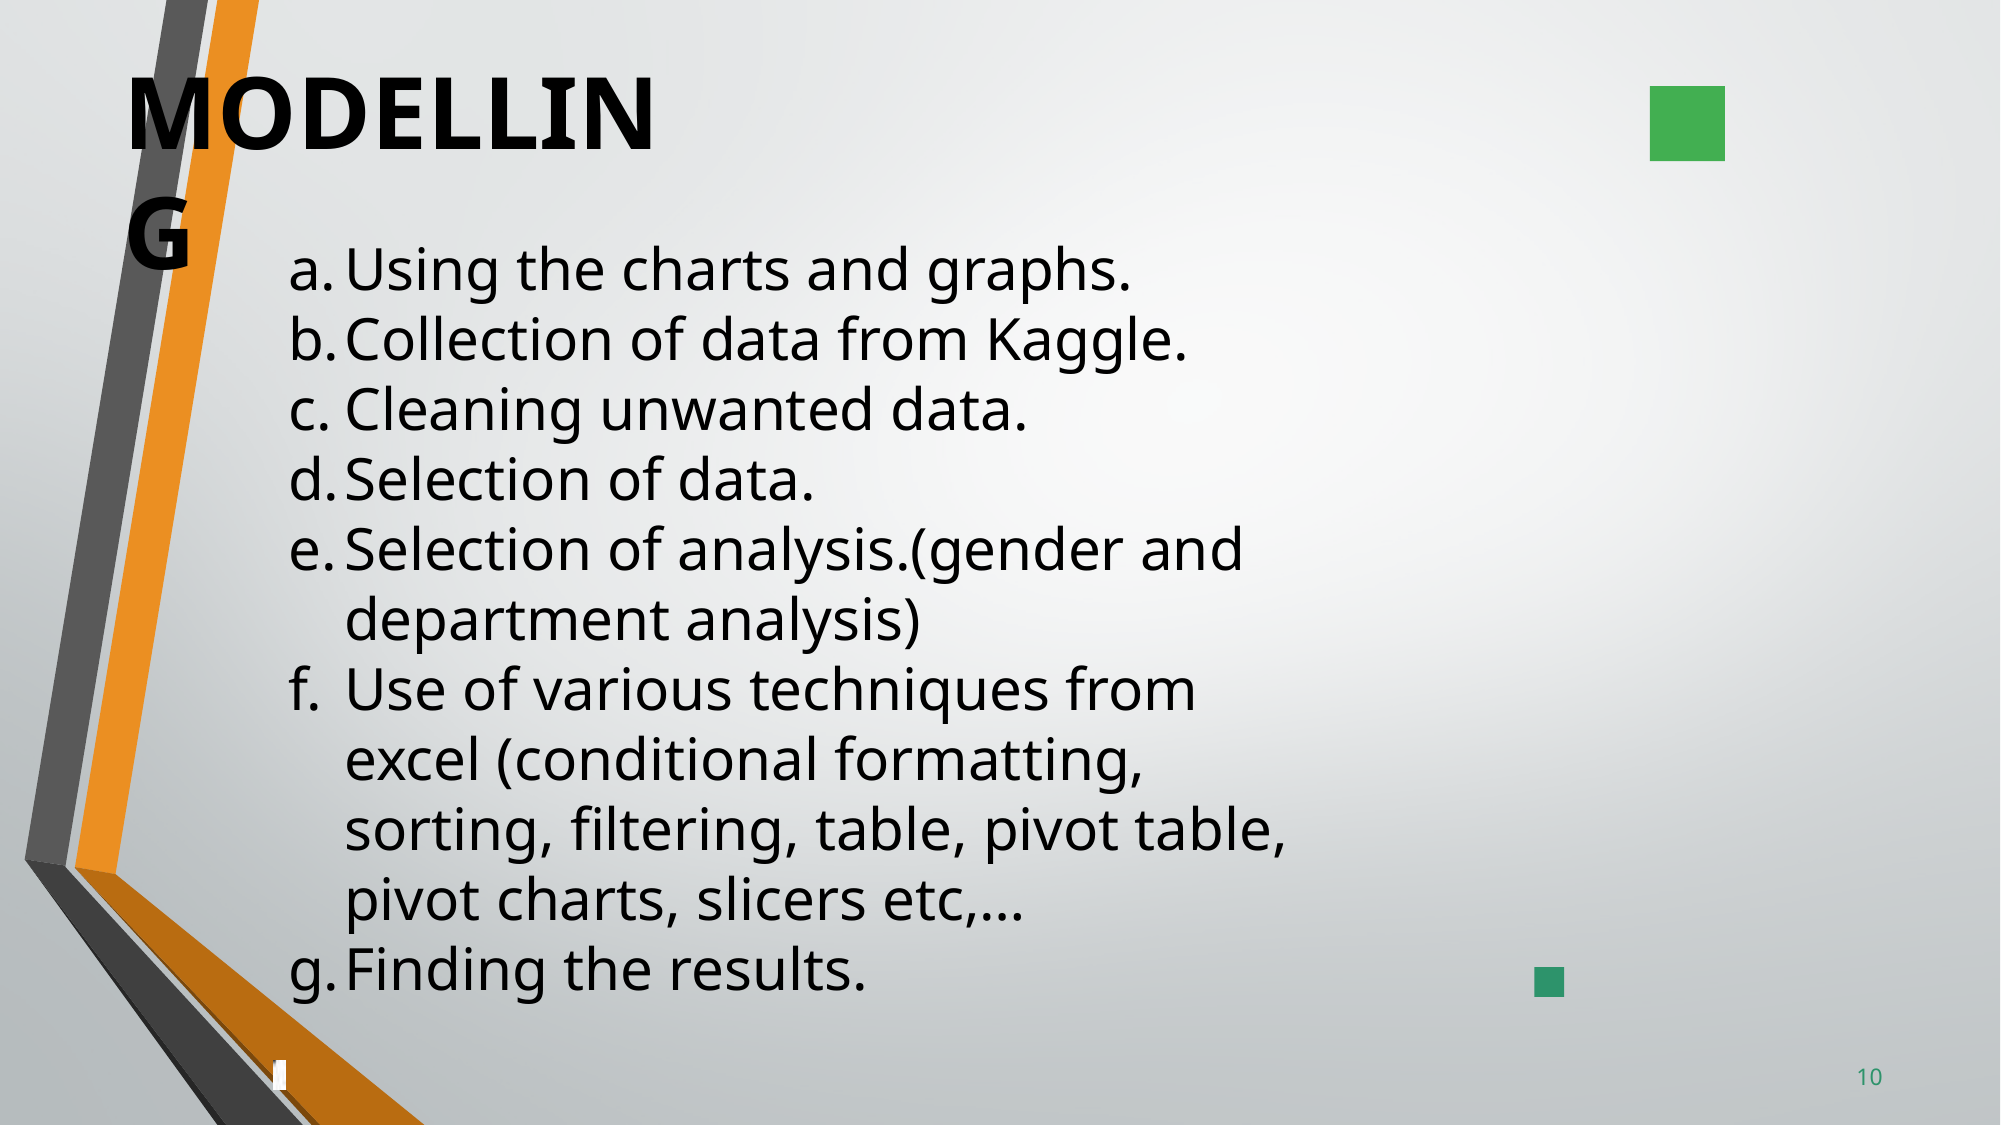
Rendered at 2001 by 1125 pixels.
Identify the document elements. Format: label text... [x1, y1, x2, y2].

picture [273, 1060, 287, 1091]
text_box Using the charts and graphs. Collection of data from Kaggle. Cleaning unwanted data. Selection of data. Selection of analysis.(gender and department analysis) Use of various techniques from excel (conditional formatting, sorting, filtering, table, pivot table, pivot charts, slicers etc,… Finding the results. [273, 224, 1311, 1100]
text_box [1649, 86, 1725, 162]
text_box [1534, 967, 1565, 997]
text_box MODELLING [121, 47, 664, 290]
text_box 10 [1849, 1061, 1888, 1095]
